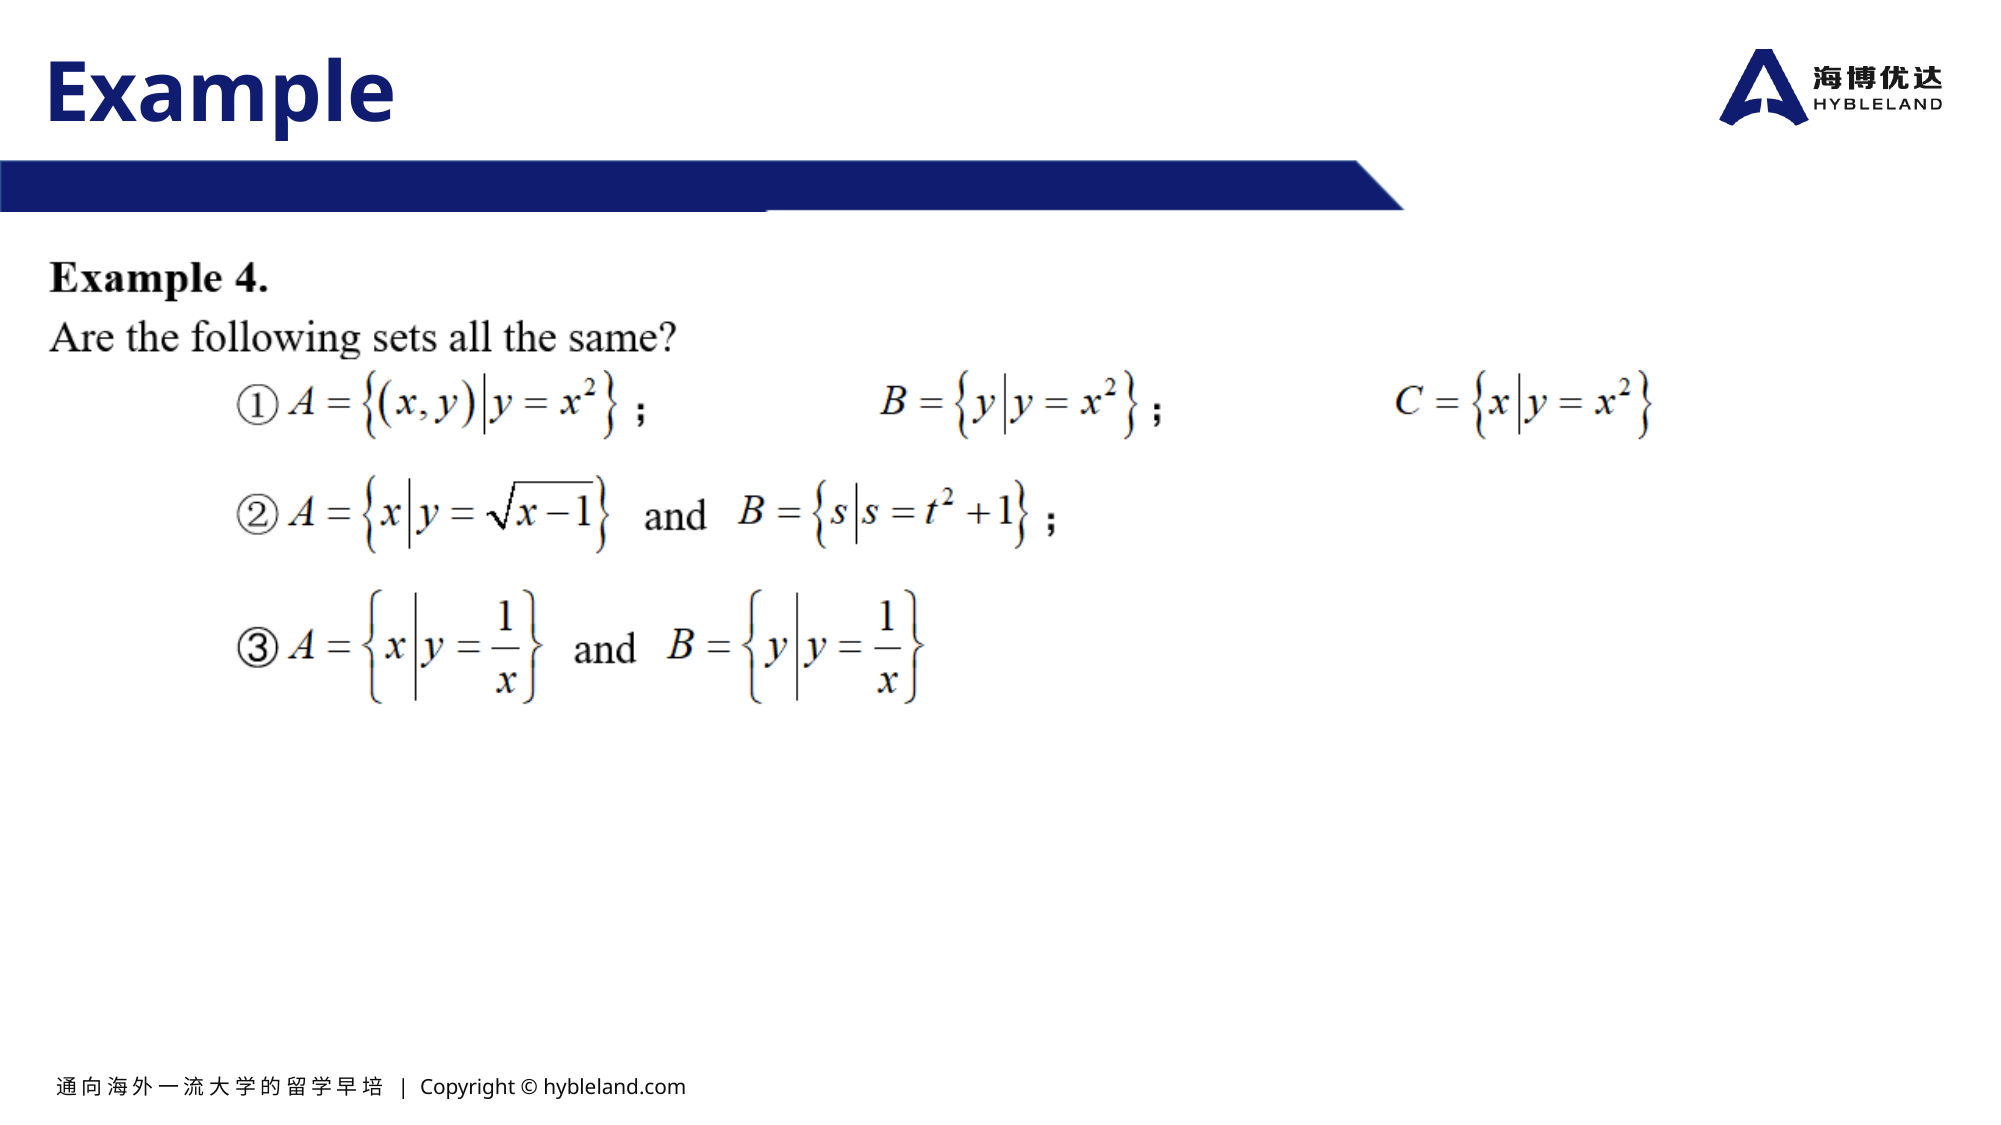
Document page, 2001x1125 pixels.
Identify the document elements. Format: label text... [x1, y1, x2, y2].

picture [1719, 49, 1942, 126]
picture [40, 242, 1908, 737]
picture [0, 159, 1413, 212]
text_box Example [28, 30, 1155, 146]
